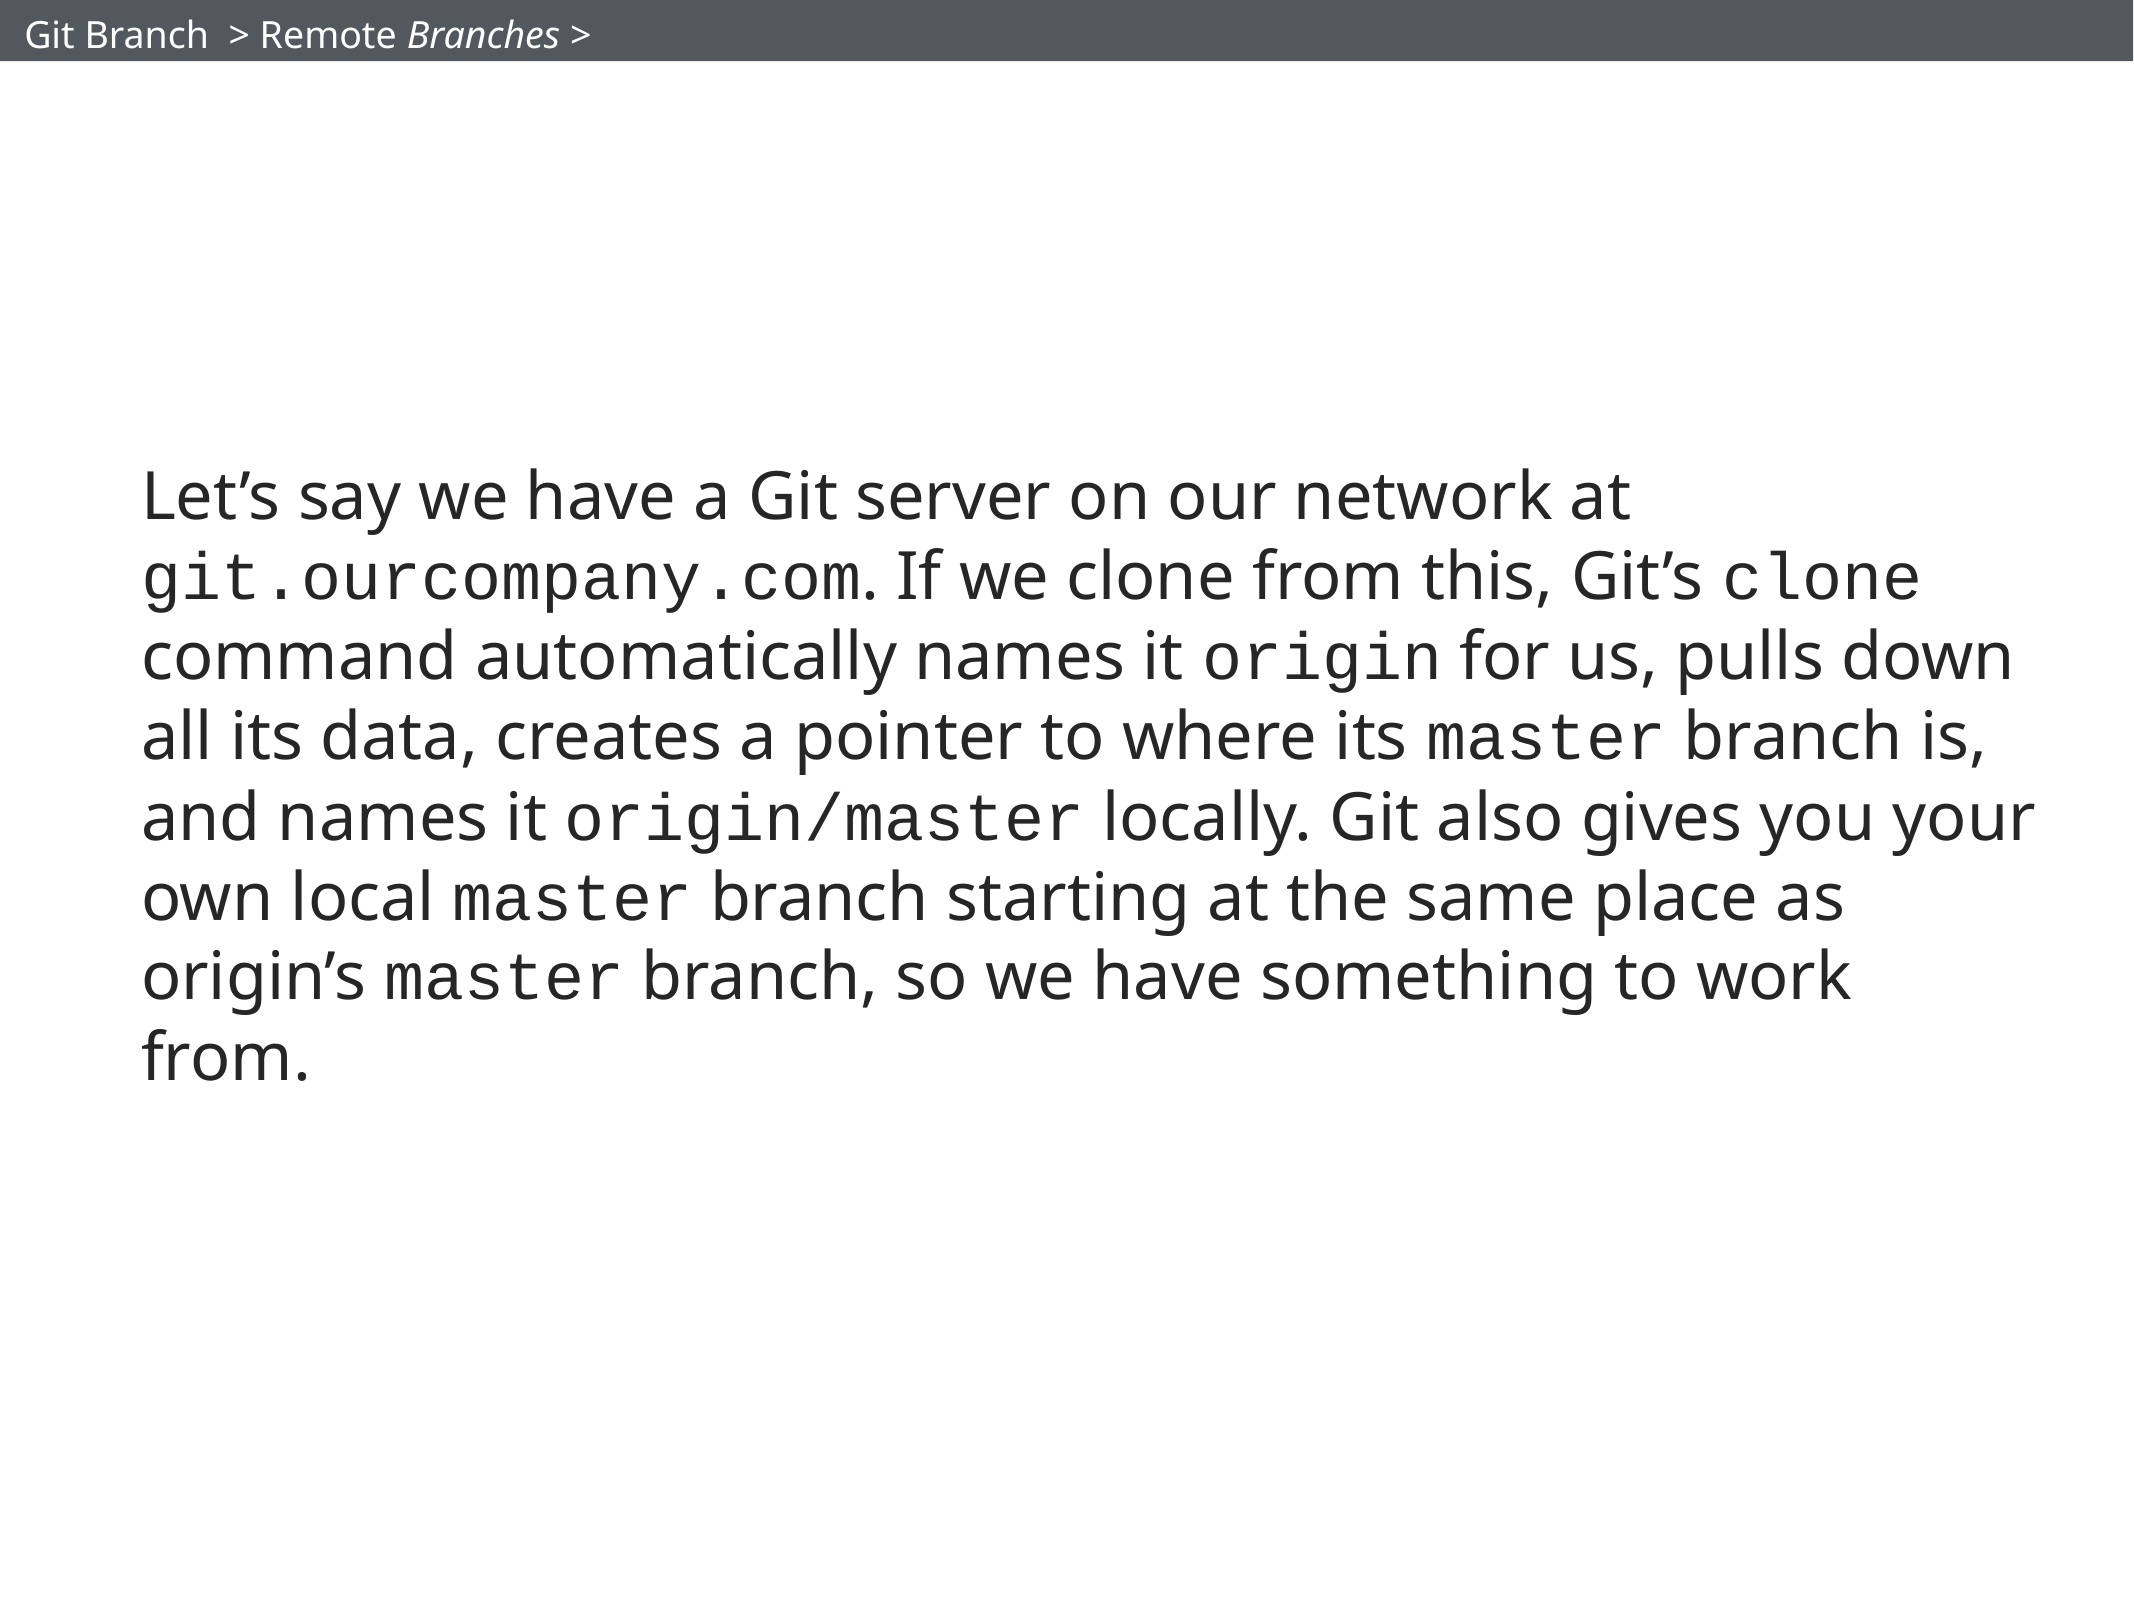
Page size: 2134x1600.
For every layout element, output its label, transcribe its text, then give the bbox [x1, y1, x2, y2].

list Let’s say we have a Git server on our network at git.ourcompany.com. If we clone from this, Git’s clone command automatically names it origin for us, pulls down all its data, creates a pointer to where its master branch is, and names it origin/master locally. Git also gives you your own local master branch starting at the same place as origin’s master branch, so we have something to work from. [129, 99, 2051, 1447]
text_box Git Branch > Remote Branches > [16, 2, 601, 65]
